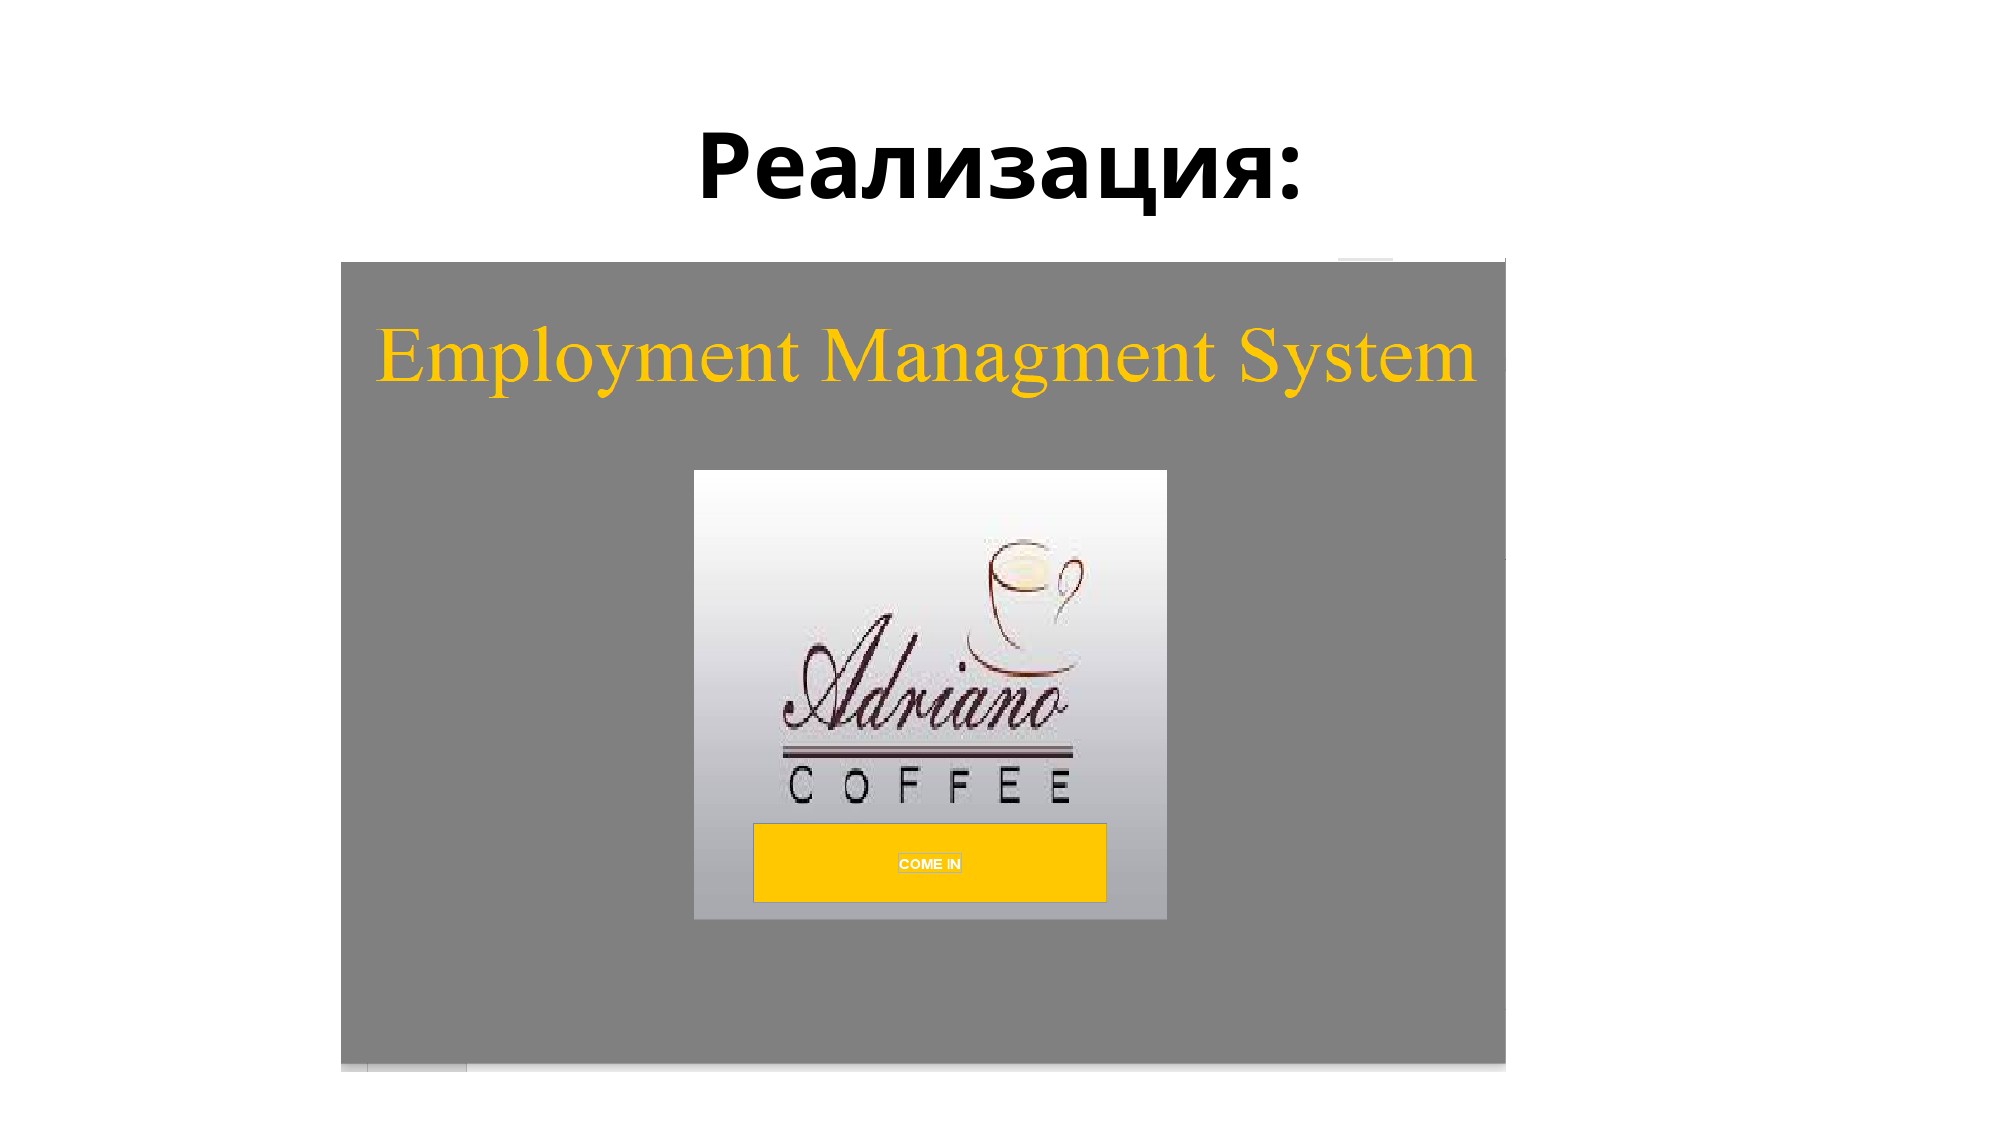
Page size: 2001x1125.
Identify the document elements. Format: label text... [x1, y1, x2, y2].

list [341, 258, 1506, 1072]
title Реализация: [137, 59, 1863, 278]
